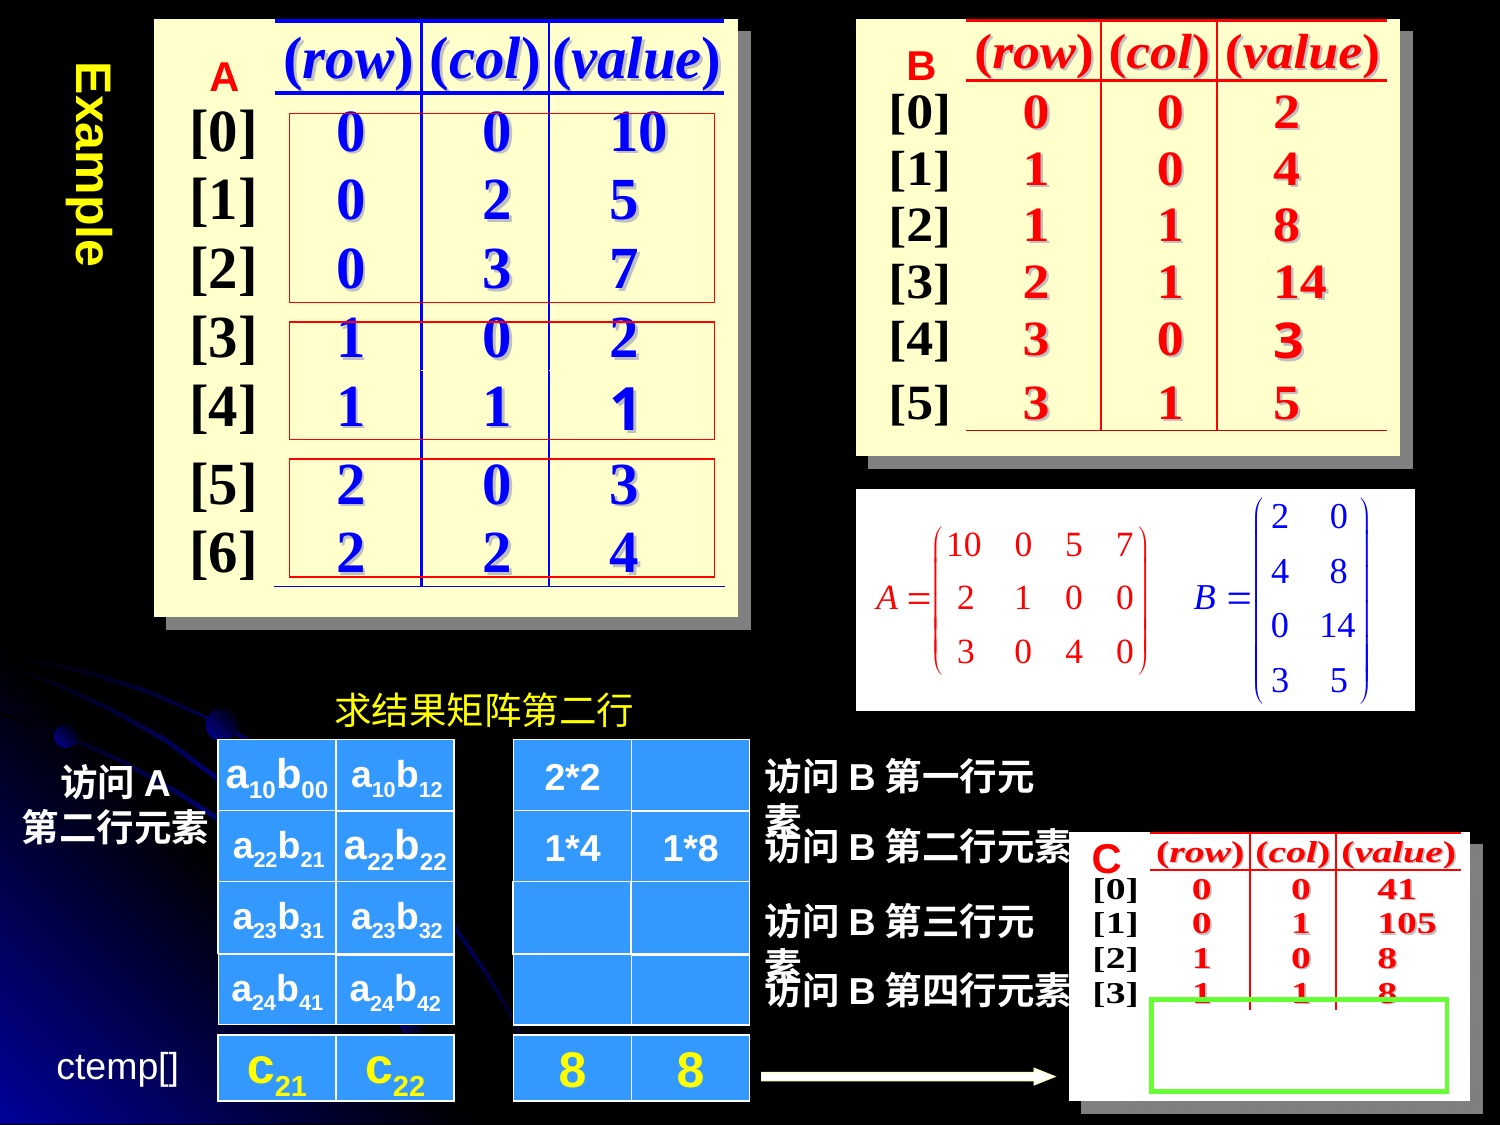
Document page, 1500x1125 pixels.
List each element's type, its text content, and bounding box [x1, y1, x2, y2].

text_box 8 [632, 1035, 750, 1101]
text_box 访问A 第二行元素 [0, 751, 231, 857]
text_box [631, 739, 750, 811]
text_box 1*8 [632, 811, 750, 881]
text_box c22 [337, 1035, 455, 1101]
text_box 2*2 [513, 739, 631, 810]
text_box a10b12 [336, 739, 455, 811]
text_box c21 [218, 1035, 337, 1101]
text_box 访问B第三行元素 [749, 890, 1063, 995]
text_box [867, 517, 1159, 685]
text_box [855, 18, 1400, 457]
text_box a24b41 [218, 954, 337, 1025]
text_box ctemp[] [16, 1034, 219, 1095]
text_box [761, 1068, 1055, 1085]
text_box 访问B第四行元素 [750, 959, 1063, 1020]
text_box a23b31 [217, 881, 336, 954]
text_box [856, 489, 1415, 711]
text_box [513, 954, 632, 1025]
text_box a22b22 [337, 811, 455, 881]
text_box 访问B第一行元素 [749, 745, 1080, 851]
text_box C [1076, 824, 1158, 830]
text_box [513, 881, 632, 954]
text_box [154, 18, 739, 618]
text_box 1*4 [513, 810, 632, 881]
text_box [1186, 491, 1378, 711]
text_box a22b21 [218, 810, 337, 881]
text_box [1068, 831, 1471, 1101]
text_box a24b42 [337, 954, 455, 1025]
text_box 访问B第二行元素 [750, 815, 1091, 876]
text_box [632, 955, 750, 1025]
text_box 8 [513, 1035, 632, 1101]
text_box a23b32 [336, 881, 455, 954]
text_box 求结果矩阵第二行 [218, 679, 750, 739]
text_box Example [43, 47, 134, 315]
text_box [632, 881, 750, 954]
text_box a10b00 [218, 739, 336, 810]
